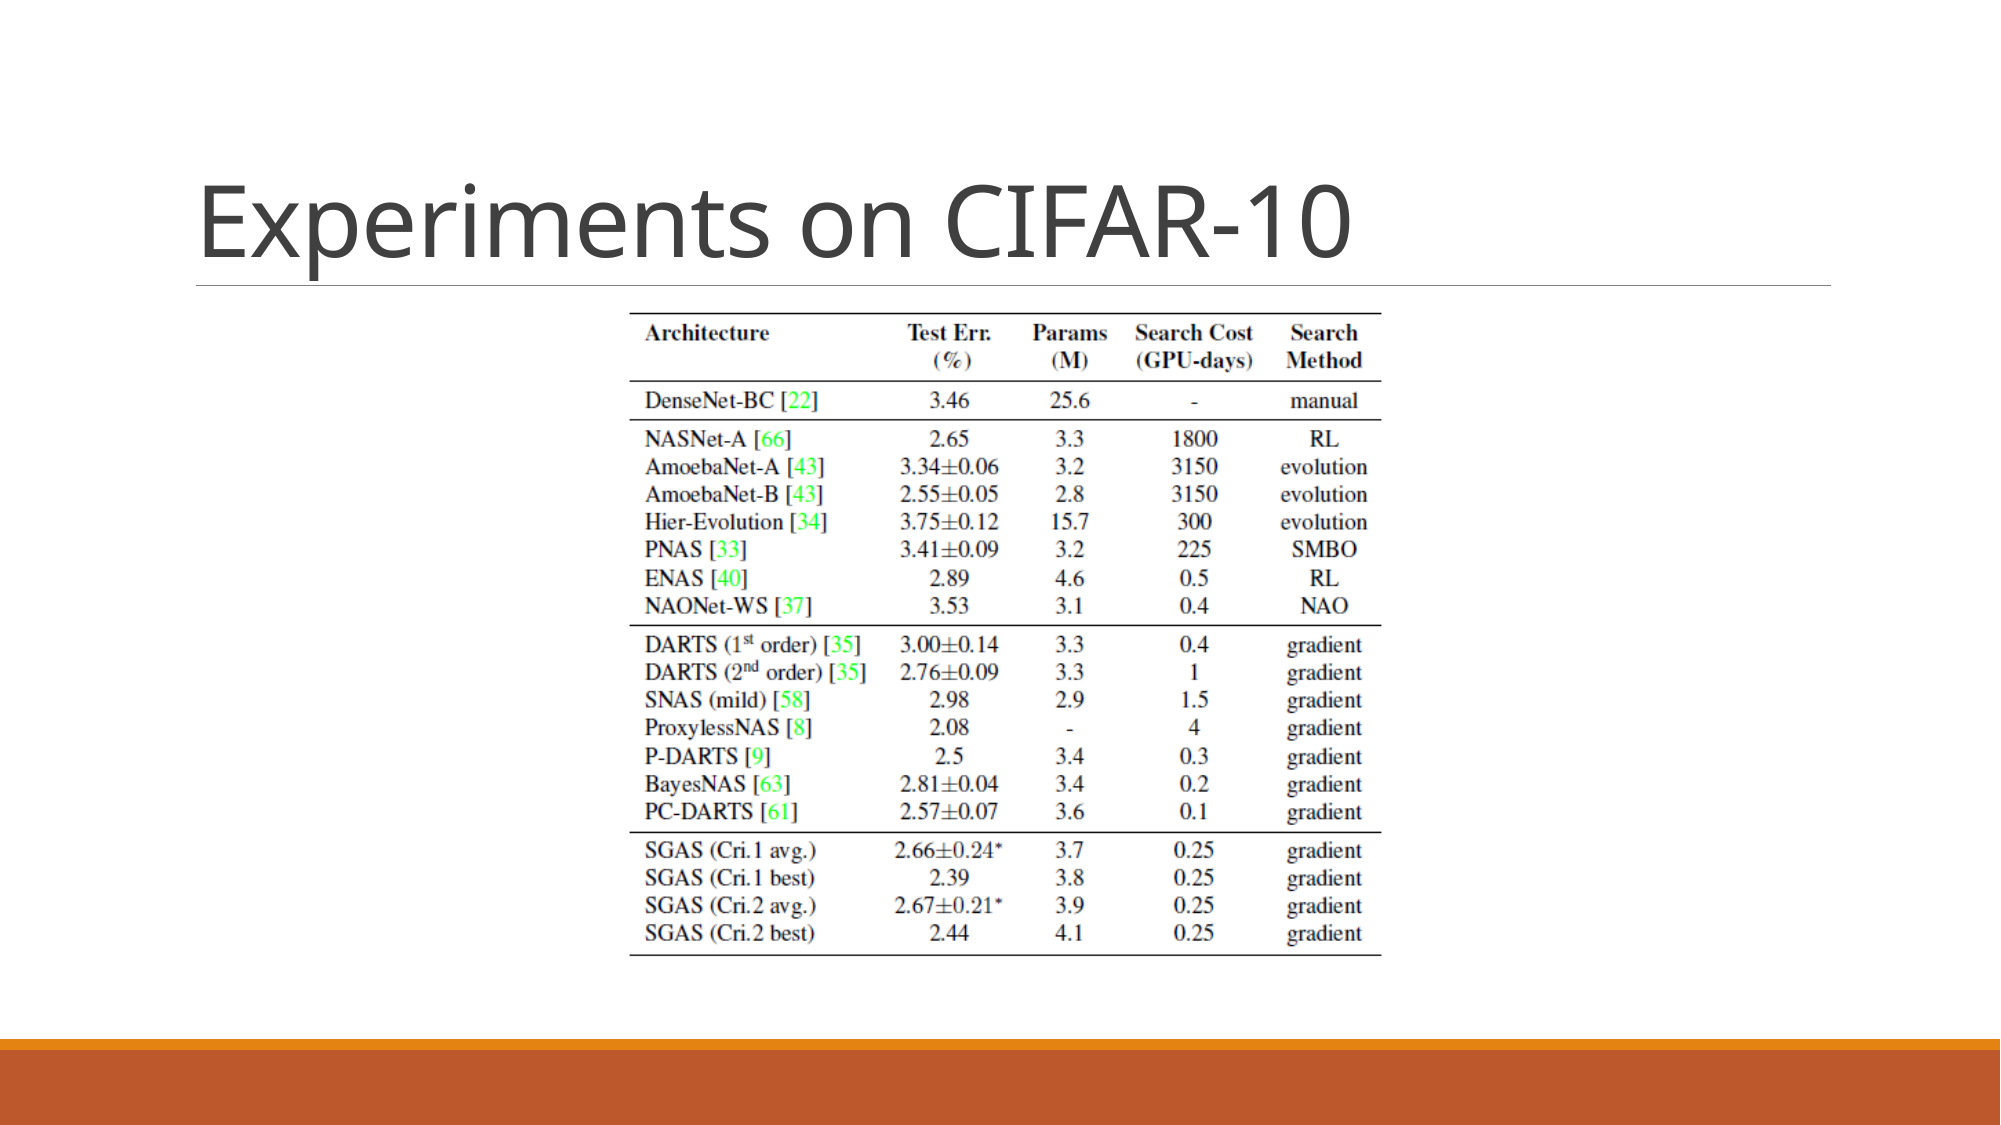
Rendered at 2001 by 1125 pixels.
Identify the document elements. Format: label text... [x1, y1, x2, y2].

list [615, 302, 1394, 964]
title Experiments on CIFAR-10 [180, 47, 1830, 285]
